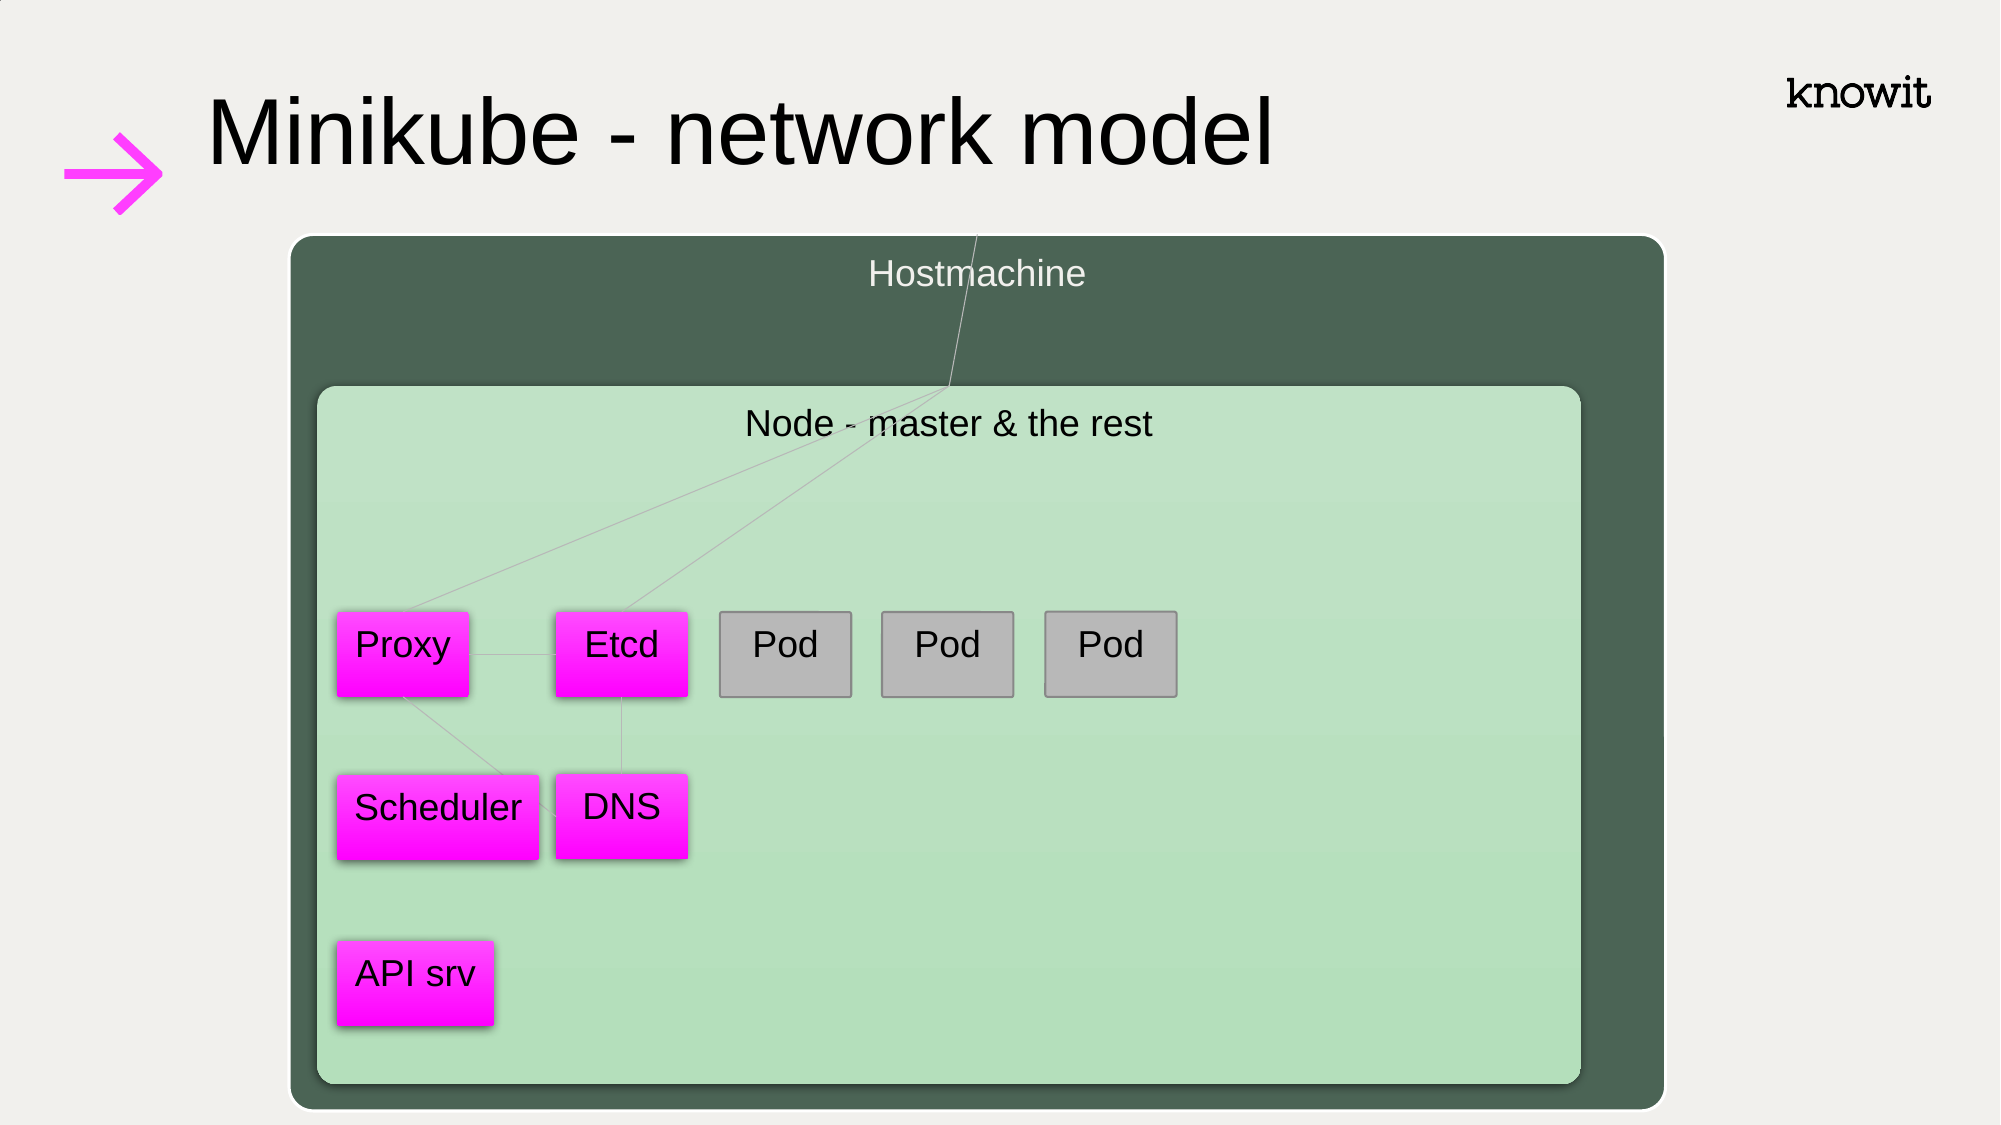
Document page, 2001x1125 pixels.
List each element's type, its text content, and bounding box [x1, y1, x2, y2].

picture [1787, 75, 1931, 108]
text_box Proxy [337, 611, 469, 697]
text_box Hostmachine [287, 243, 1668, 1113]
text_box Node - master & the rest [317, 385, 1582, 1085]
text_box Etcd [556, 612, 688, 697]
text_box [949, 234, 978, 386]
title Minikube - network model [206, 70, 1763, 243]
text_box API srv [337, 940, 494, 1026]
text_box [403, 385, 621, 612]
text_box Pod [880, 610, 1015, 699]
text_box DNS [556, 774, 688, 860]
text_box Pod [718, 612, 853, 699]
text_box Pod [1044, 610, 1178, 698]
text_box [621, 385, 950, 612]
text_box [403, 696, 557, 817]
text_box Scheduler [337, 774, 540, 861]
